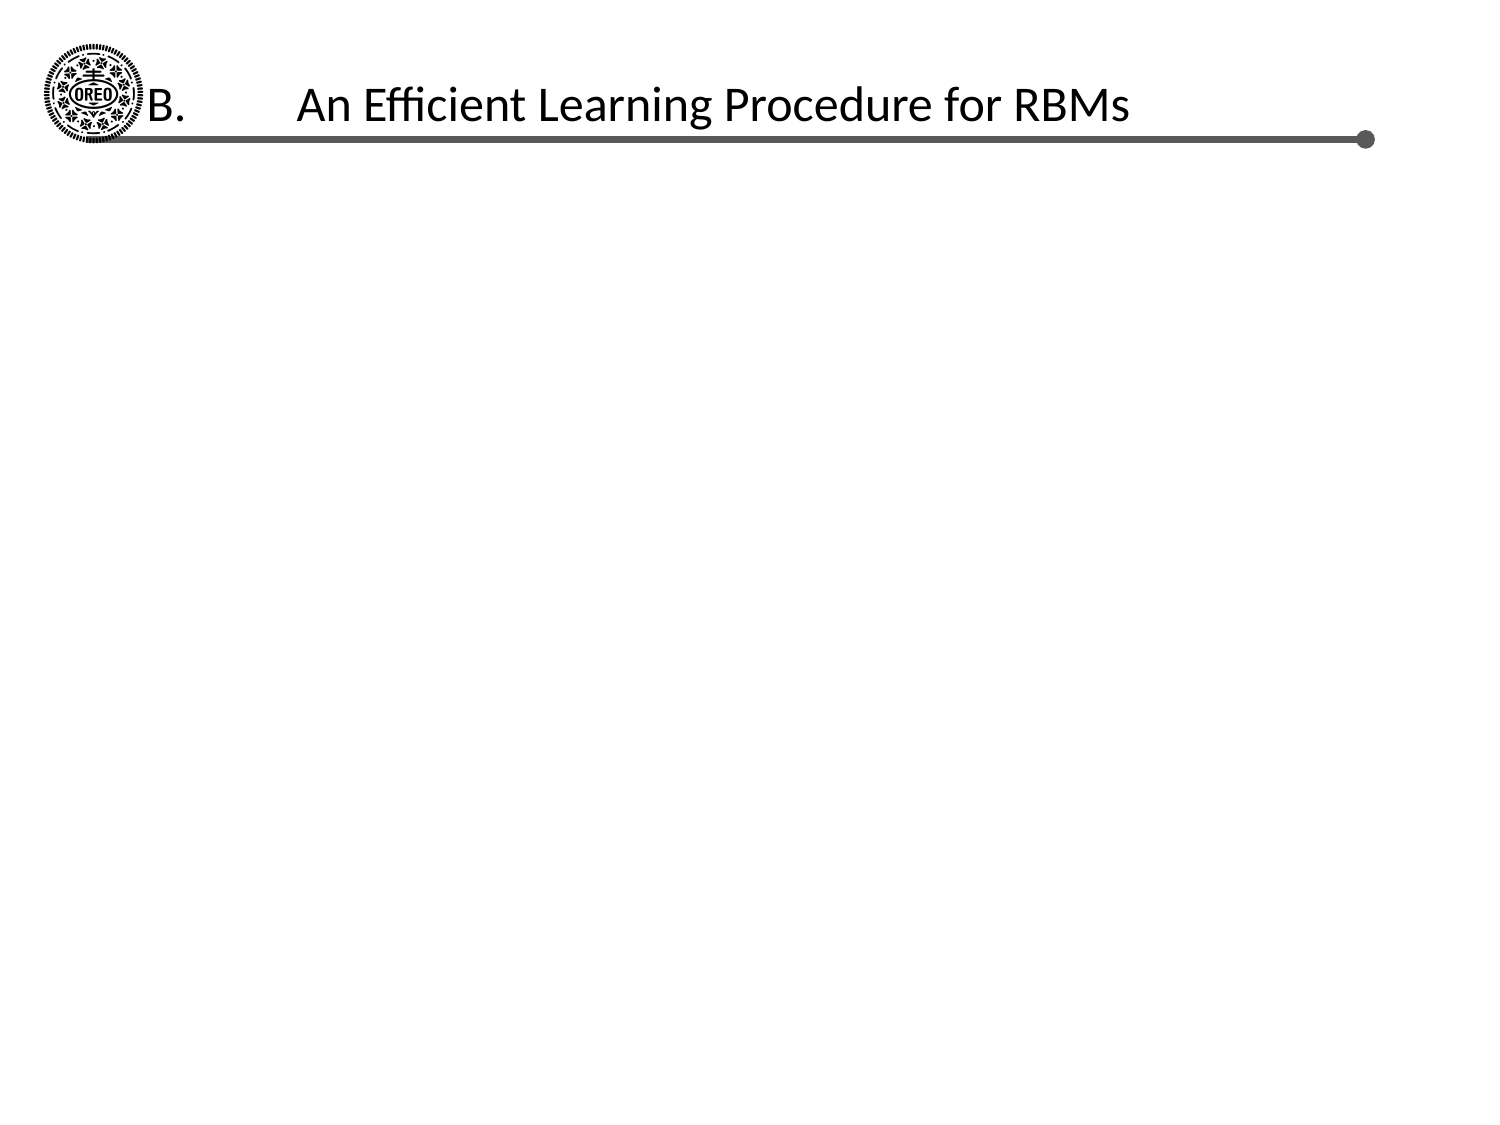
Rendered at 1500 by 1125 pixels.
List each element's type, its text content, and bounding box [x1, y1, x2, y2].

text_box B. An Efficient Learning Procedure for RBMs [146, 64, 1146, 139]
picture [41, 41, 146, 146]
